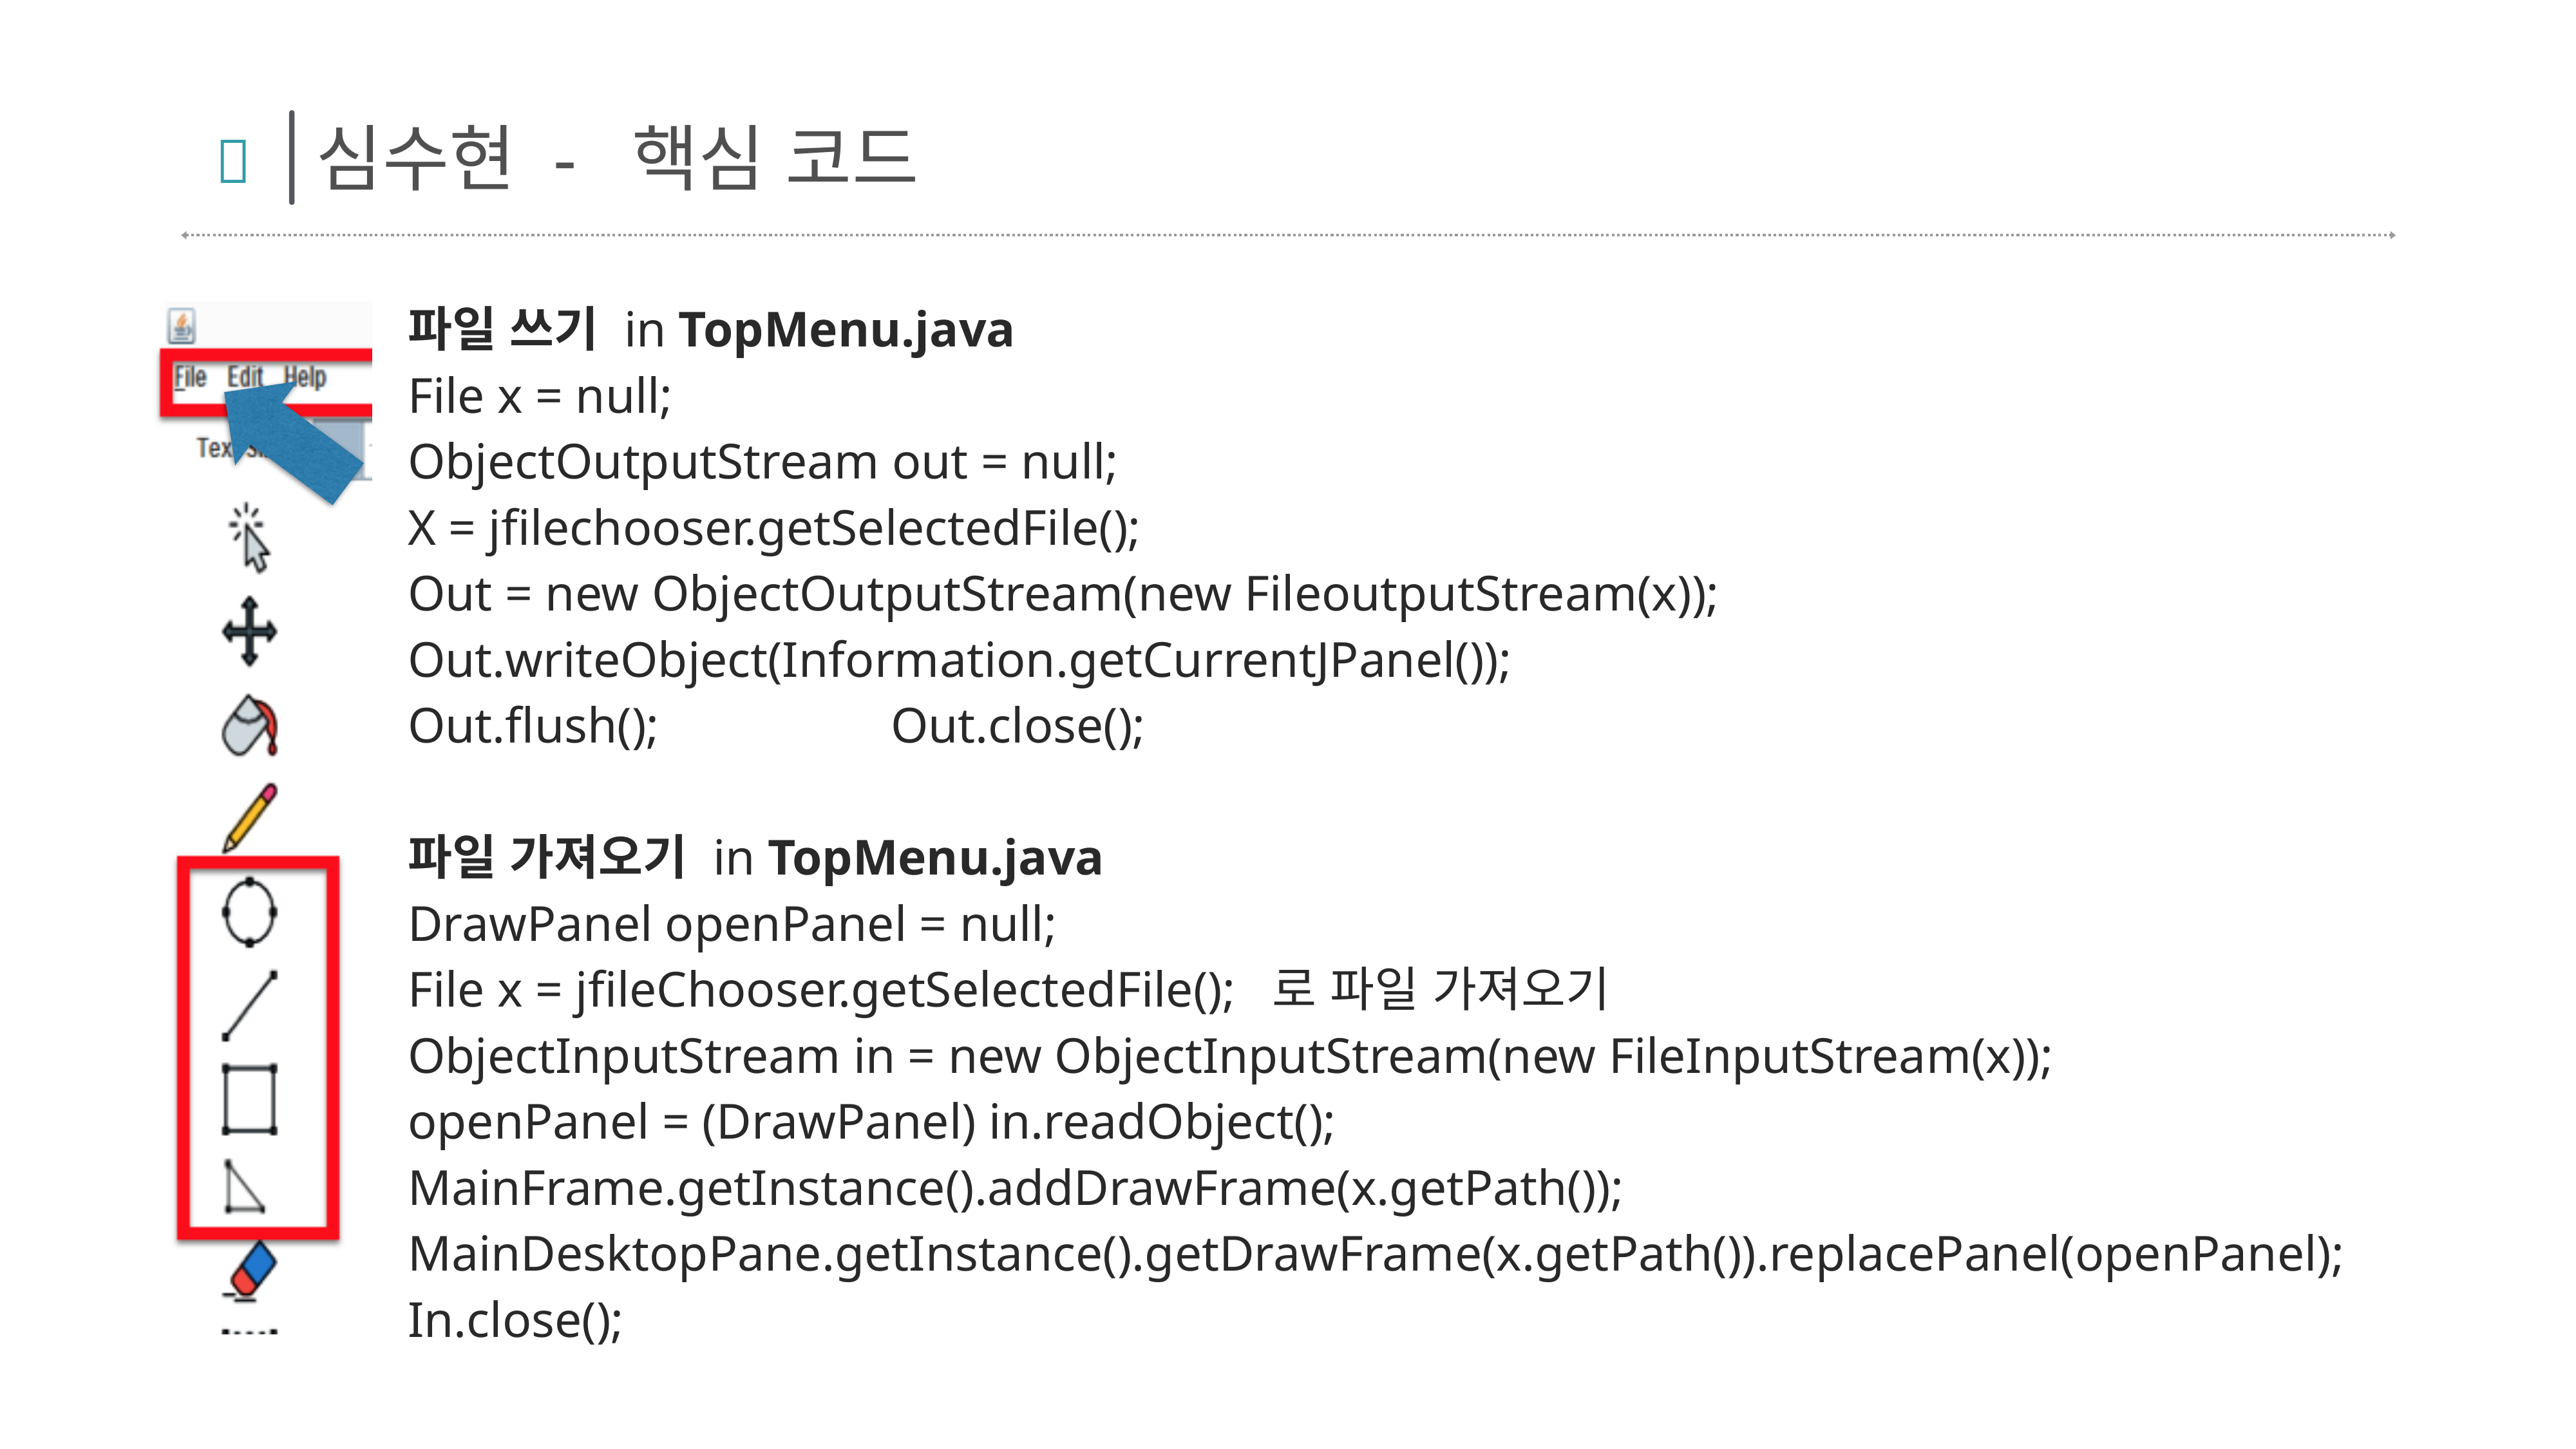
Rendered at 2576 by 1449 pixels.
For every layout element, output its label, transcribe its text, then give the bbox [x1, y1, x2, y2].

text_box 파일 쓰기 in TopMenu.java File x = null; ObjectOutputStream out = null; X = jfilechooser.getSelectedFile(); Out = new ObjectOutputStream(new FileoutputStream(x)); Out.writeObject(Information.getCurrentJPanel()); Out.flush(); Out.close(); 파일 가져오기 in TopMenu.java DrawPanel openPanel = null; File x = jfileChooser.getSelectedFile(); 로 파일 가져오기 ObjectInputStream in = new ObjectInputStream(new FileInputStream(x)); openPanel = (DrawPanel) in.readObject(); MainFrame.getInstance().addDrawFrame(x.getPath()); MainDesktopPane.getInstance().getDrawFrame(x.getPath()).replacePanel(openPanel); In.close(); [398, 294, 2383, 1352]
text_box [289, 110, 295, 205]
text_box [181, 231, 187, 240]
text_box  [207, 115, 260, 203]
text_box 심수현 - 핵심 코드 [316, 113, 961, 200]
picture [137, 294, 372, 1335]
text_box [2389, 231, 2396, 240]
